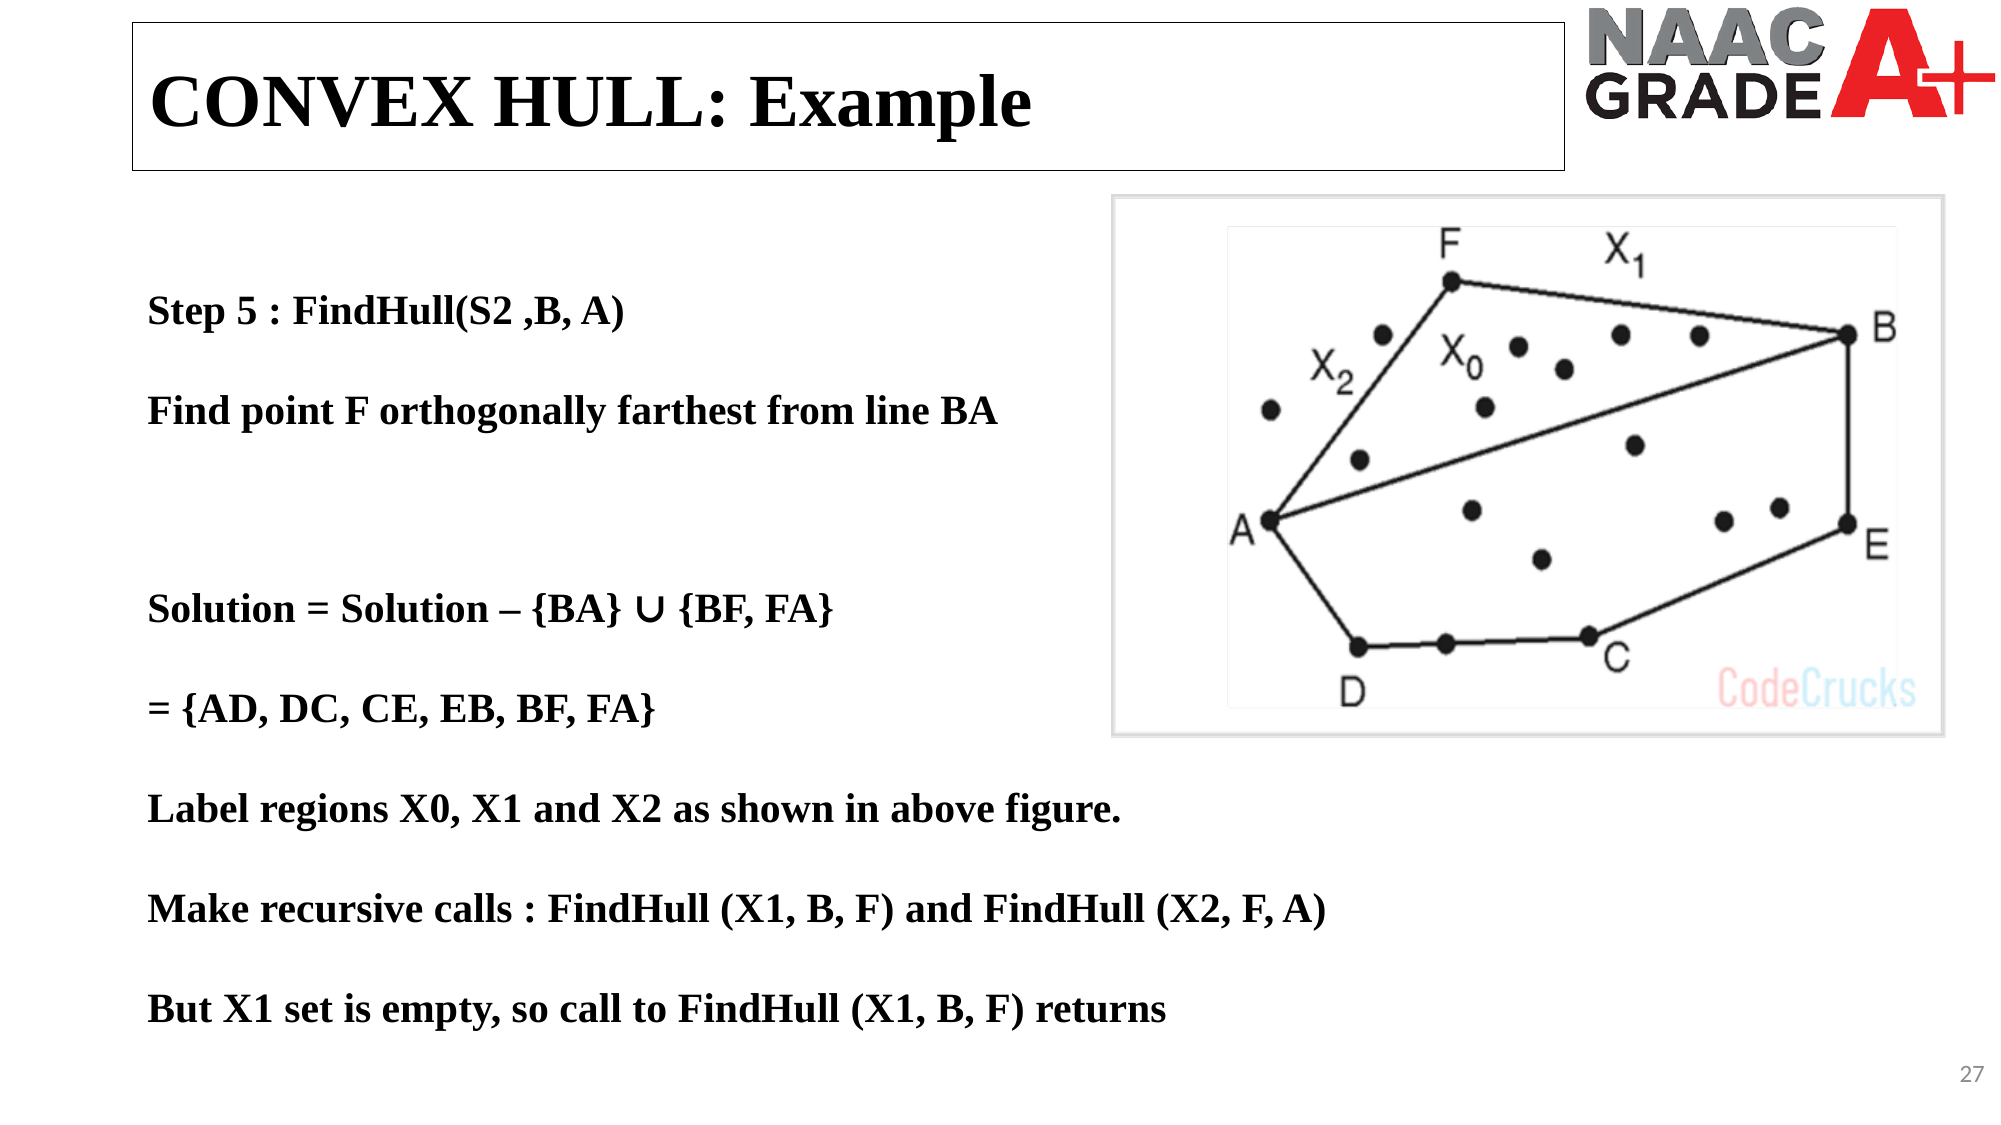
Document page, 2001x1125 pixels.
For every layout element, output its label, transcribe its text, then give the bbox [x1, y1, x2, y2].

text_box Step 5 : FindHull(S2 ,B, A) Find point F orthogonally farthest from line BA [132, 275, 1111, 440]
text_box Solution = Solution – {BA} ∪ {BF, FA} = {AD, DC, CE, EB, BF, FA} Label regions X0, X1 and X2 as shown in above figure. Make recursive calls : FindHull (X1, B, F) and FindHull (X2, F, A) But X1 set is empty, so call to FindHull (X1, B, F) returns [132, 573, 1387, 1039]
picture [1111, 194, 1947, 752]
title CONVEX HULL: Example [132, 22, 1565, 171]
slide_number 27 [1550, 1042, 2000, 1103]
picture [1585, 6, 1998, 119]
